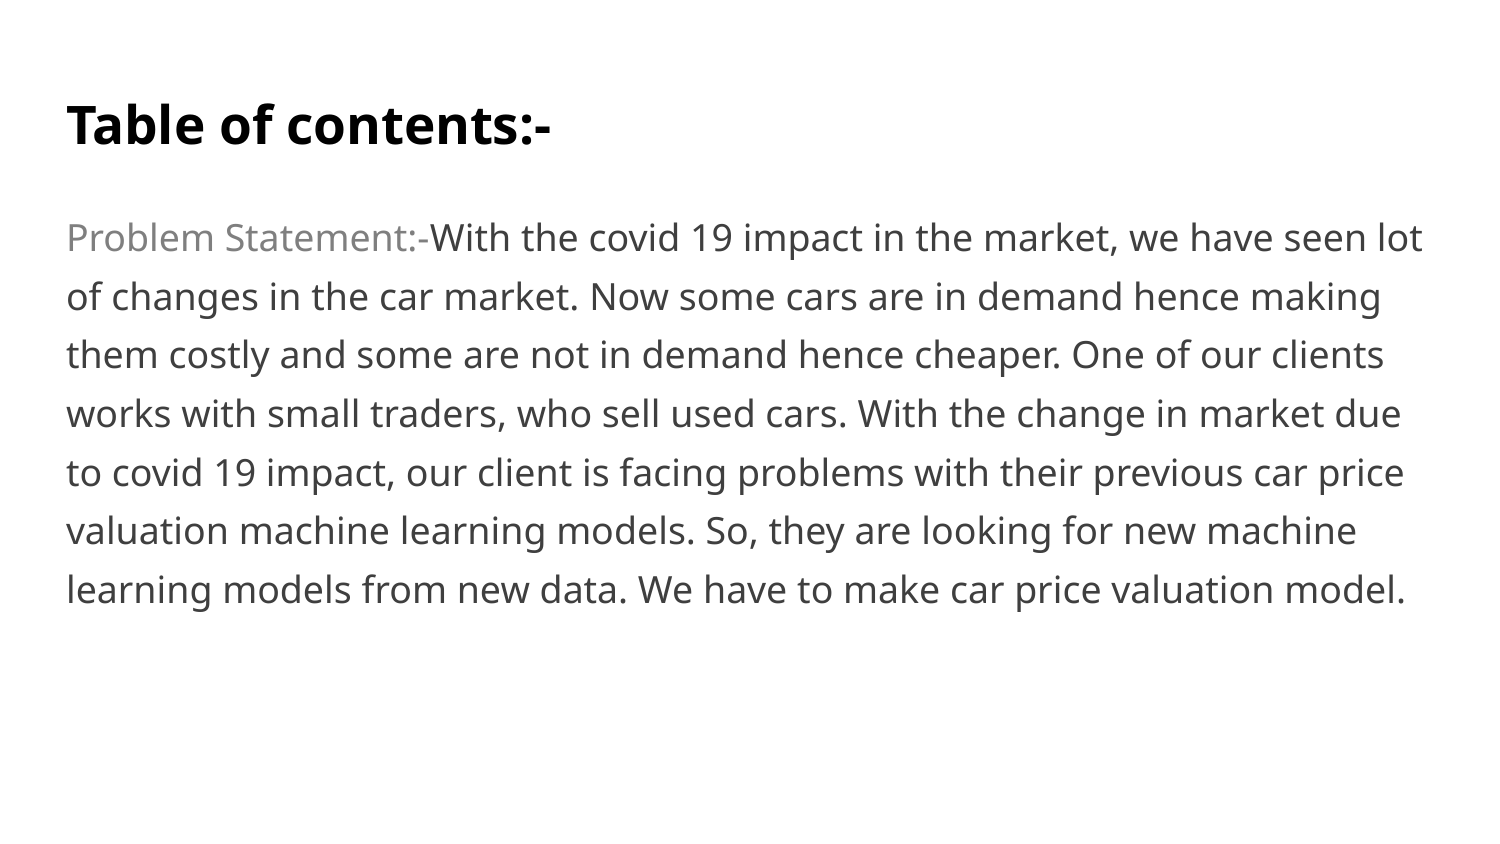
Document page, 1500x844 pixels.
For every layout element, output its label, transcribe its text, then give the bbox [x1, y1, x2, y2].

list Problem Statement:-With the covid 19 impact in the market, we have seen lot of changes in the car market. Now some cars are in demand hence making them costly and some are not in demand hence cheaper. One of our clients works with small traders, who sell used cars. With the change in market due to covid 19 impact, our client is facing problems with their previous car price valuation machine learning models. So, they are looking for new machine learning models from new data. We have to make car price valuation model. [51, 189, 1449, 750]
title Table of contents:- [51, 72, 1449, 176]
